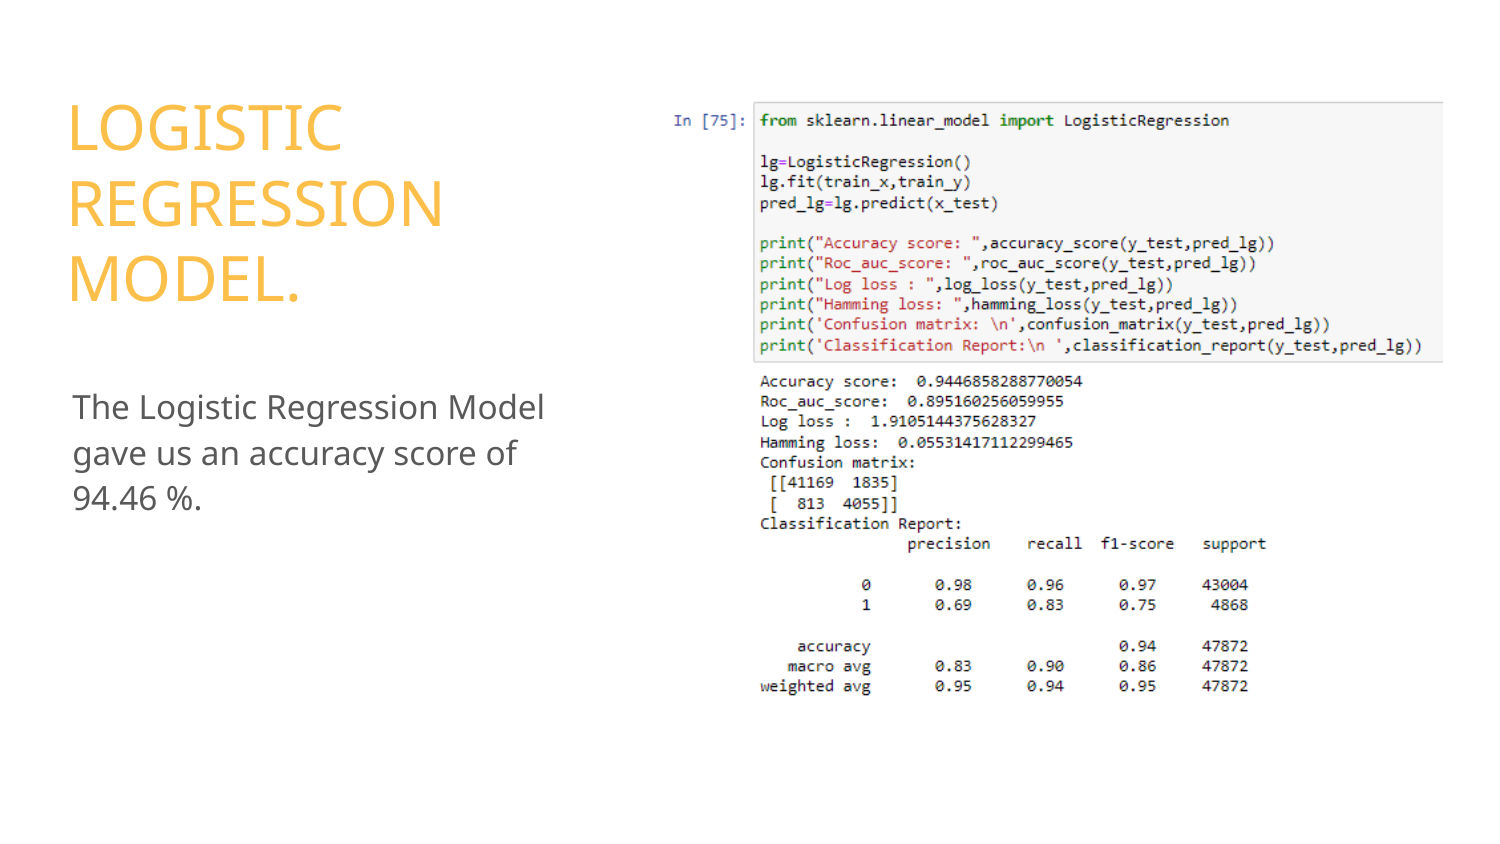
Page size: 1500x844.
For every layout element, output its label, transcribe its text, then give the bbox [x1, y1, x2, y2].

picture [666, 98, 1443, 726]
list The Logistic Regression Model gave us an accuracy score of 94.46 %. [57, 364, 564, 755]
title LOGISTIC REGRESSION MODEL. [51, 72, 657, 248]
